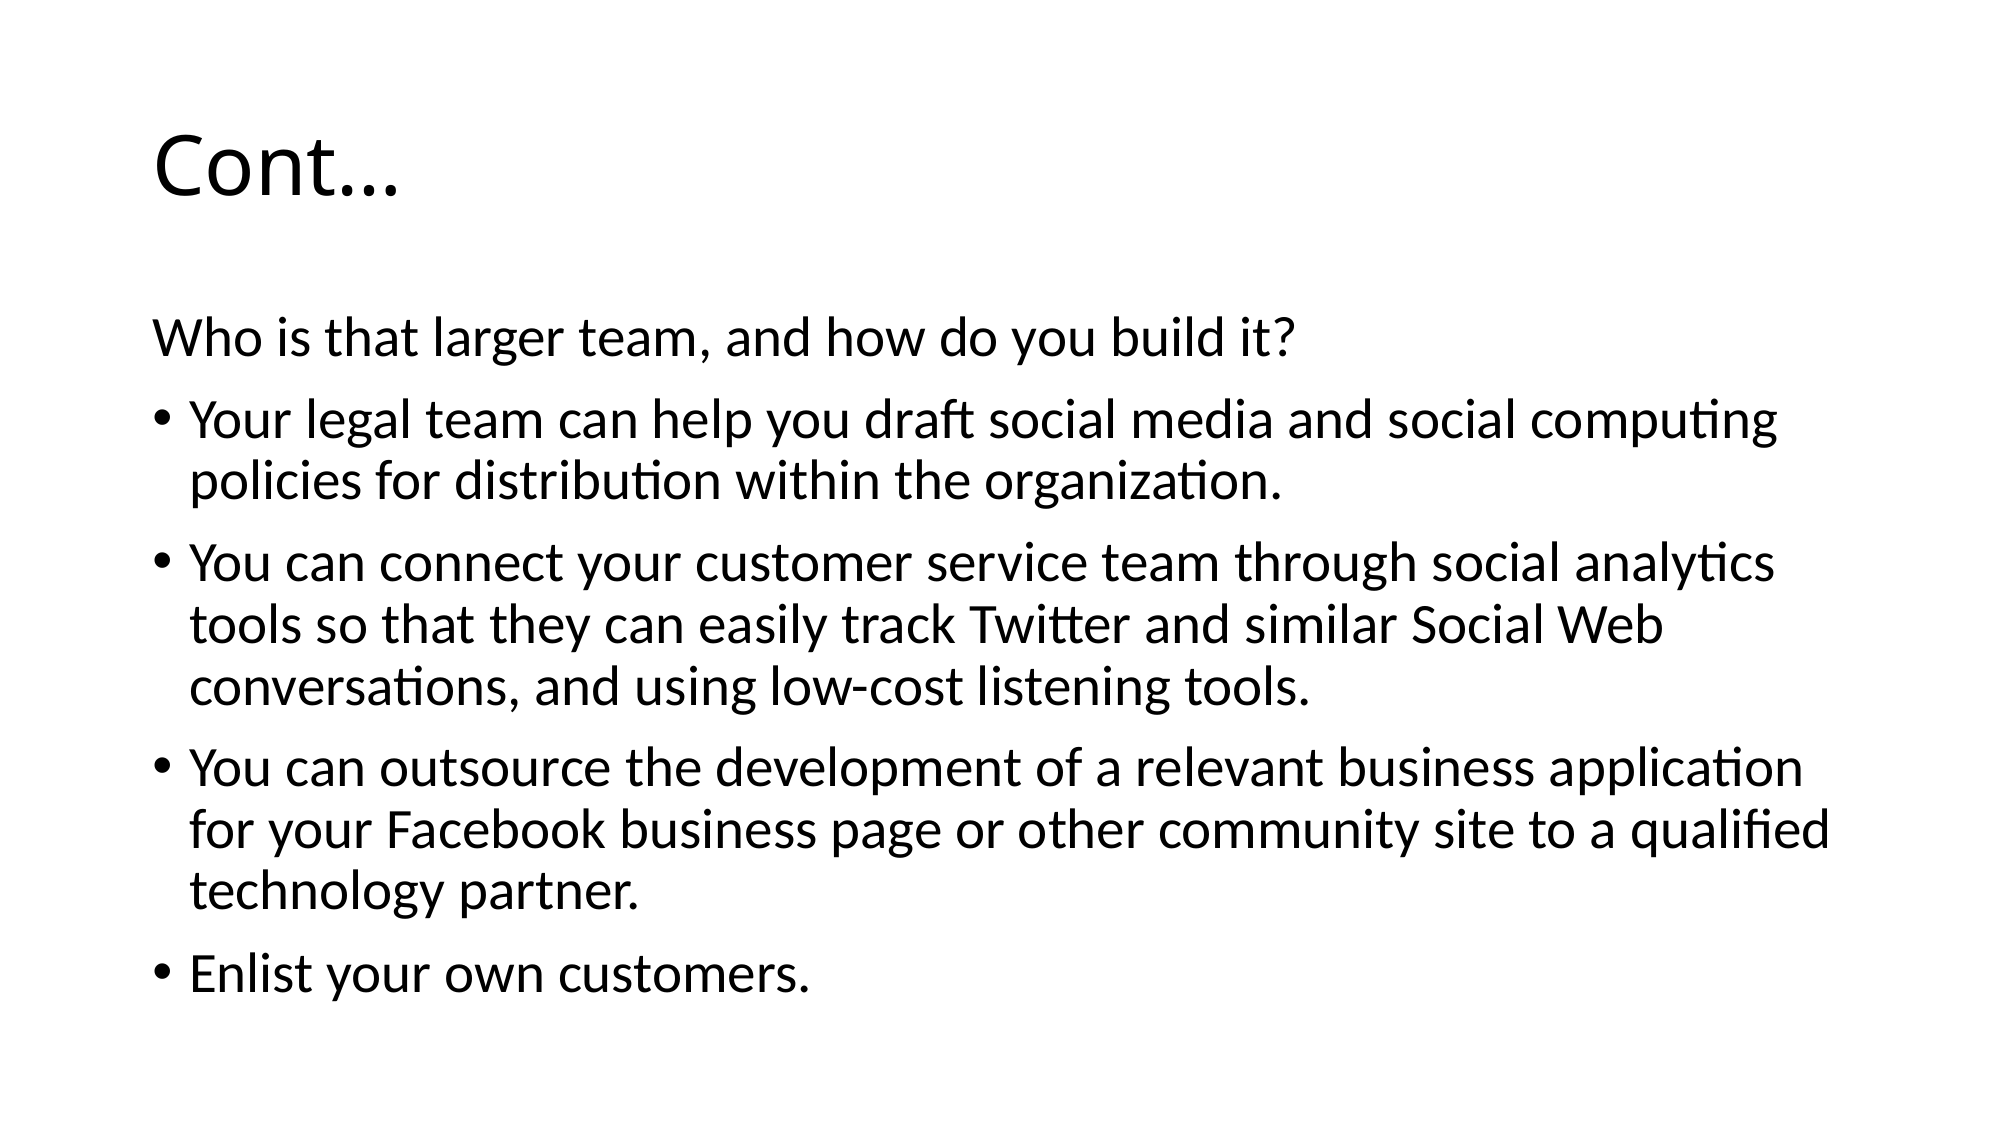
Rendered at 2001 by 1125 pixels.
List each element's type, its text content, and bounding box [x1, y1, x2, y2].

title Cont… [137, 59, 1863, 278]
list Who is that larger team, and how do you build it? Your legal team can help you draft social media and social computing policies for distribution within the organization. You can connect your customer service team through social analytics tools so that they can easily track Twitter and similar Social Web conversations, and using low-cost listening tools. You can outsource the development of a relevant business application for your Facebook business page or other community site to a qualified technology partner. Enlist your own customers. [137, 299, 1863, 1014]
